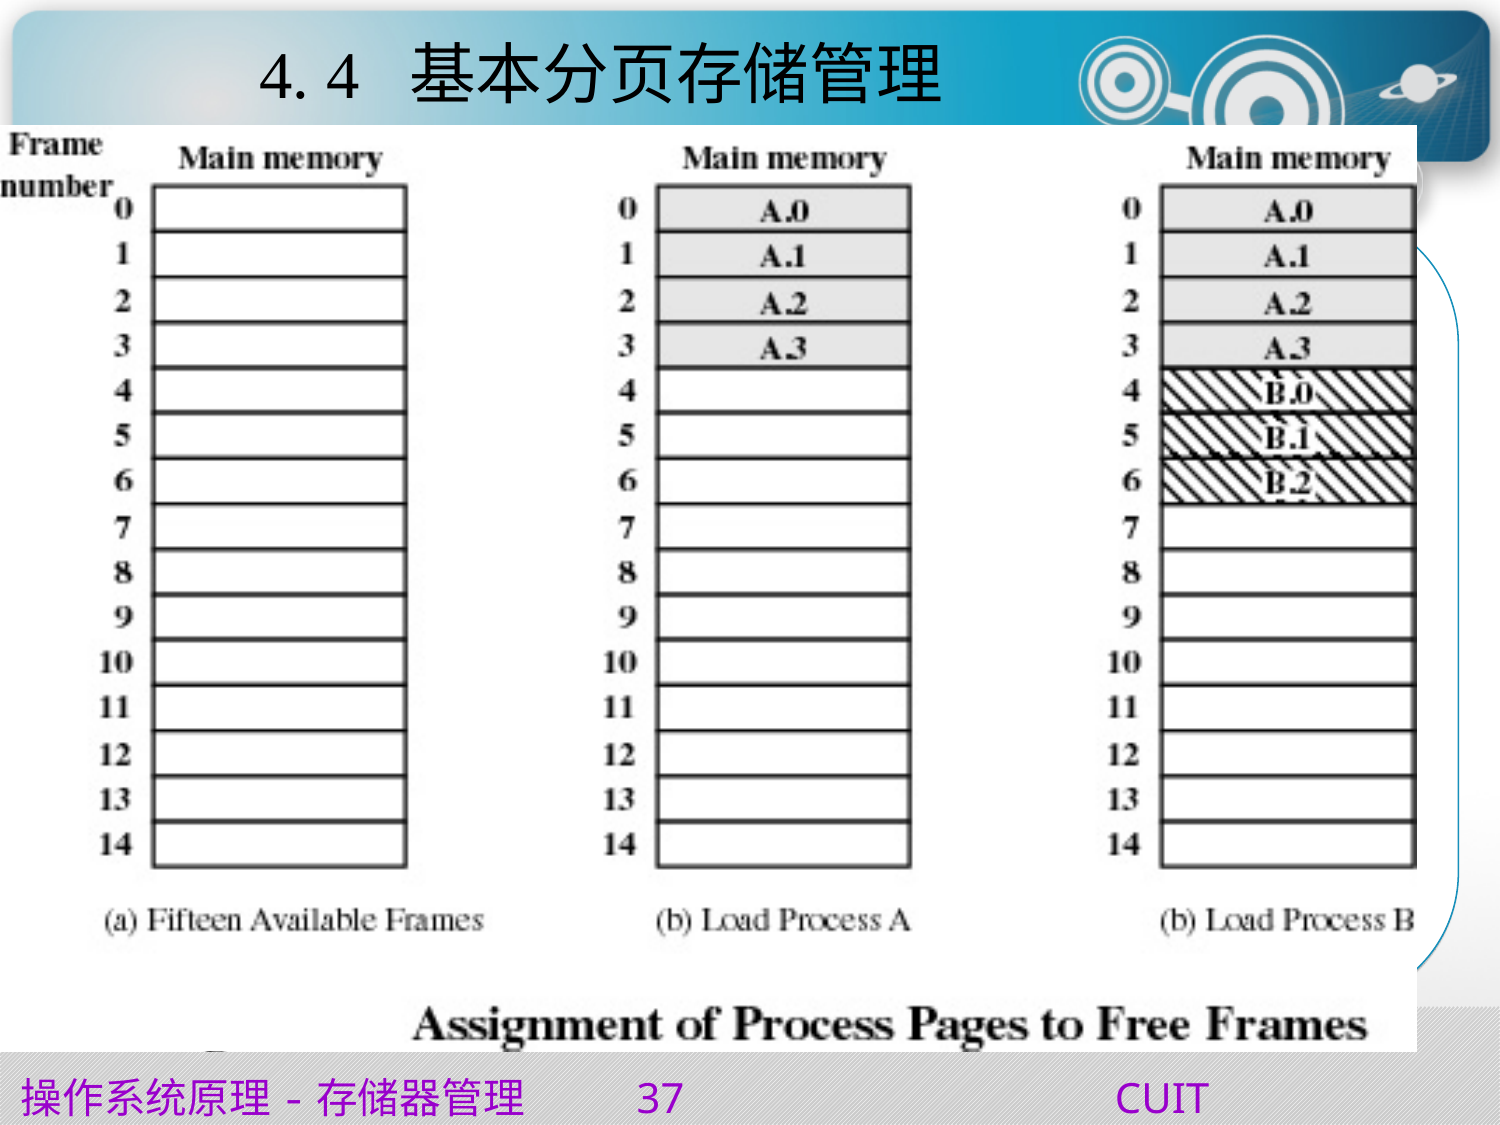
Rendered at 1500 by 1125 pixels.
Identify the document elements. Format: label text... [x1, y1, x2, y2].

picture [0, 0, 1500, 1053]
title 4. 4 基本分页存储管理 [75, 24, 1128, 123]
